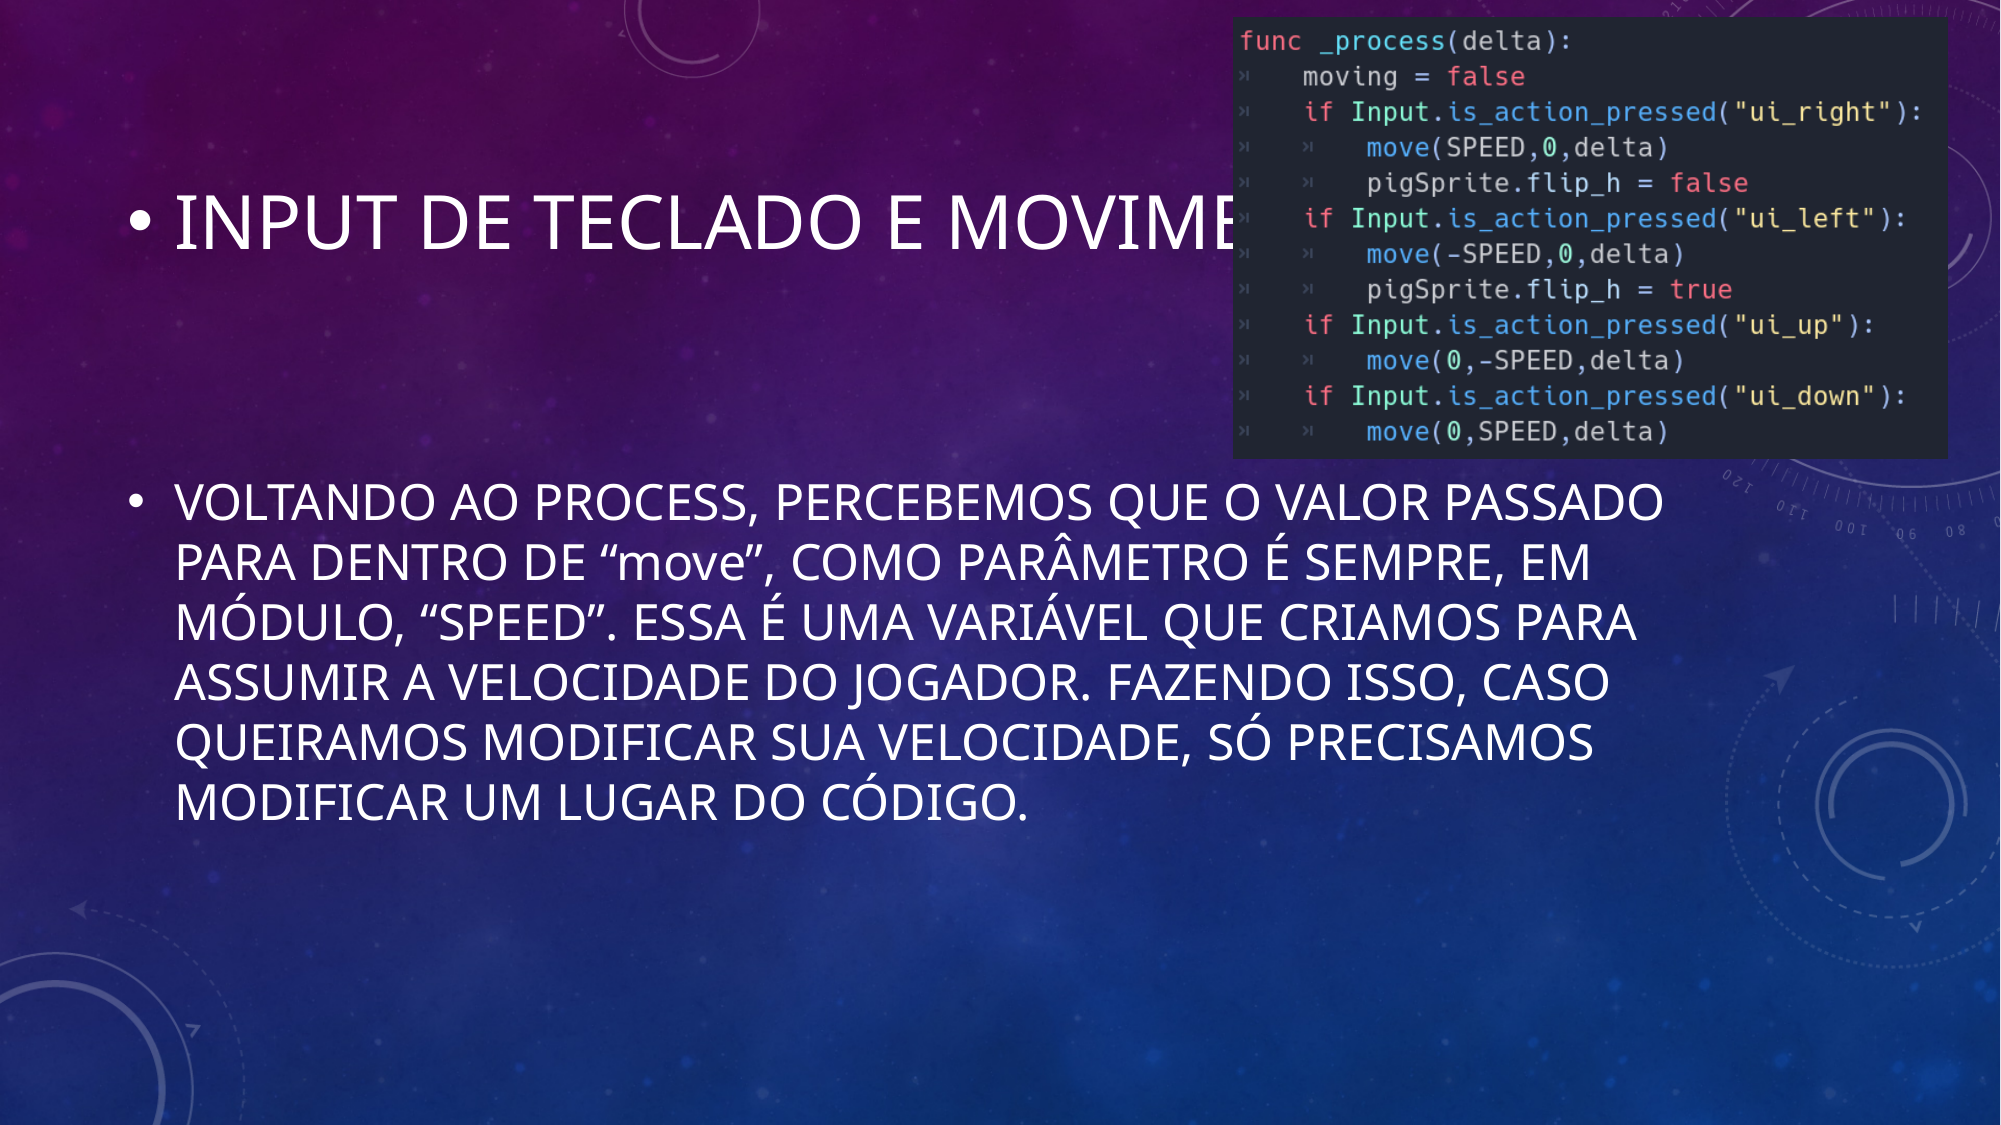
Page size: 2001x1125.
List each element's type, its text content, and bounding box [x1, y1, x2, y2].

text_box INPUT DE TECLADO E MOVIMENTO BÁSICO [112, 99, 1228, 339]
picture [0, 0, 2001, 1125]
text_box VOLTANDO AO PROCESS, PERCEBEMOS QUE O VALOR PASSADO PARA DENTRO DE “move”, COMO PARÂMETRO É SEMPRE, EM MÓDULO, “SPEED”. ESSA É UMA VARIÁVEL QUE CRIAMOS PARA ASSUMIR A VELOCIDADE DO JOGADOR. FAZENDO ISSO, CASO QUEIRAMOS MODIFICAR SUA VELOCIDADE, SÓ PRECISAMOS MODIFICAR UM LUGAR DO CÓDIGO. [112, 351, 1775, 950]
